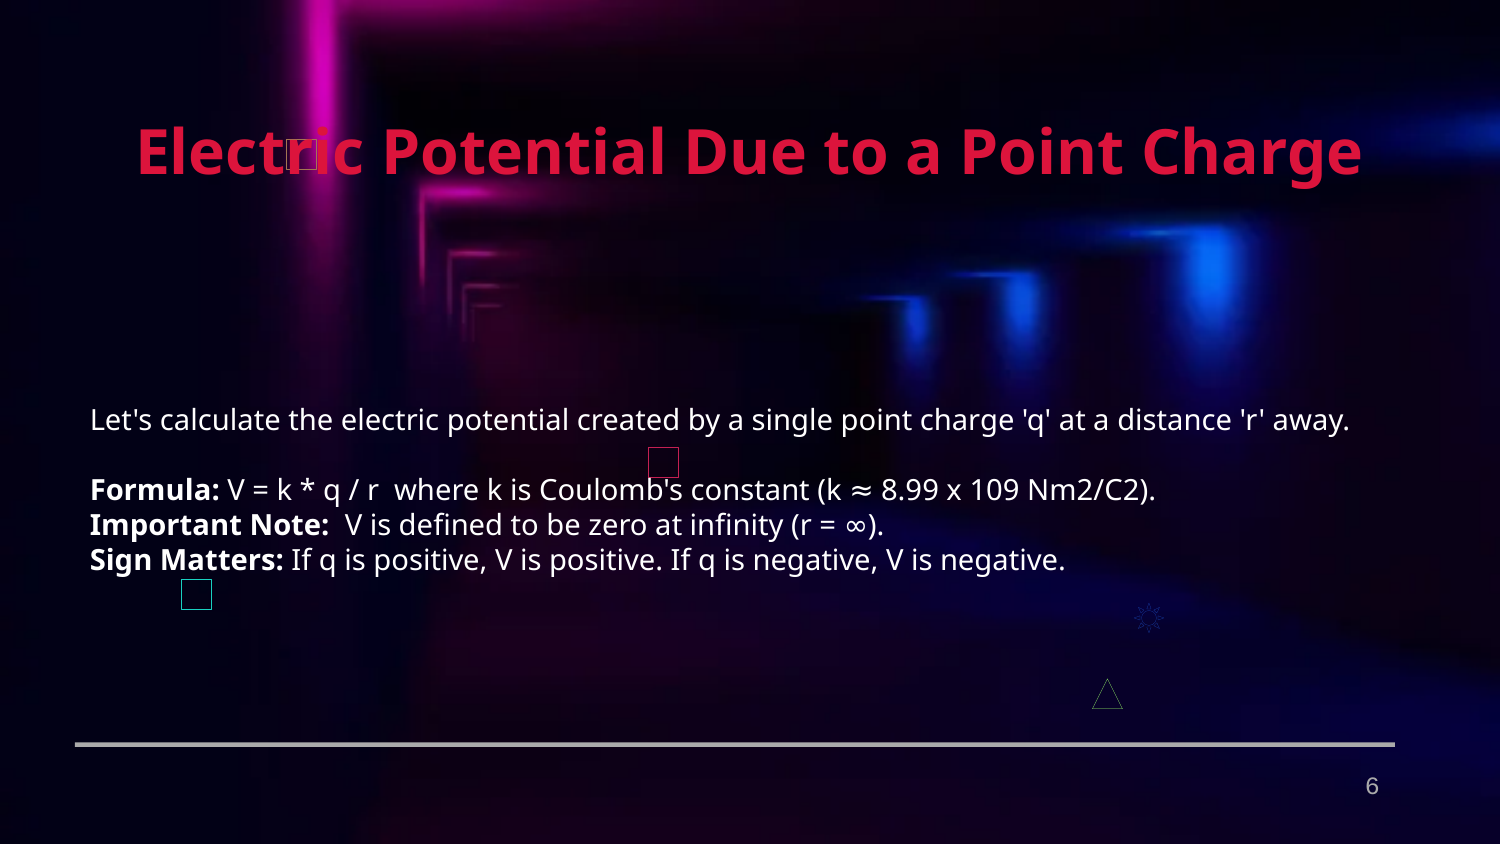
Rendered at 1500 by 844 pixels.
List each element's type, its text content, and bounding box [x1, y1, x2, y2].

text_box Electric Potential Due to a Point Charge [74, 74, 1425, 225]
text_box Let's calculate the electric potential created by a single point charge 'q' at a distance 'r' away. Formula: V = k * q / r where k is Coulomb's constant (k ≈ 8.99 x 109 Nm2/C2). Important Note: V is defined to be zero at infinity (r = ∞). Sign Matters: If q is positive, V is positive. If q is negative, V is negative. [74, 270, 1425, 777]
picture [0, 0, 1500, 844]
text_box [74, 742, 1395, 747]
